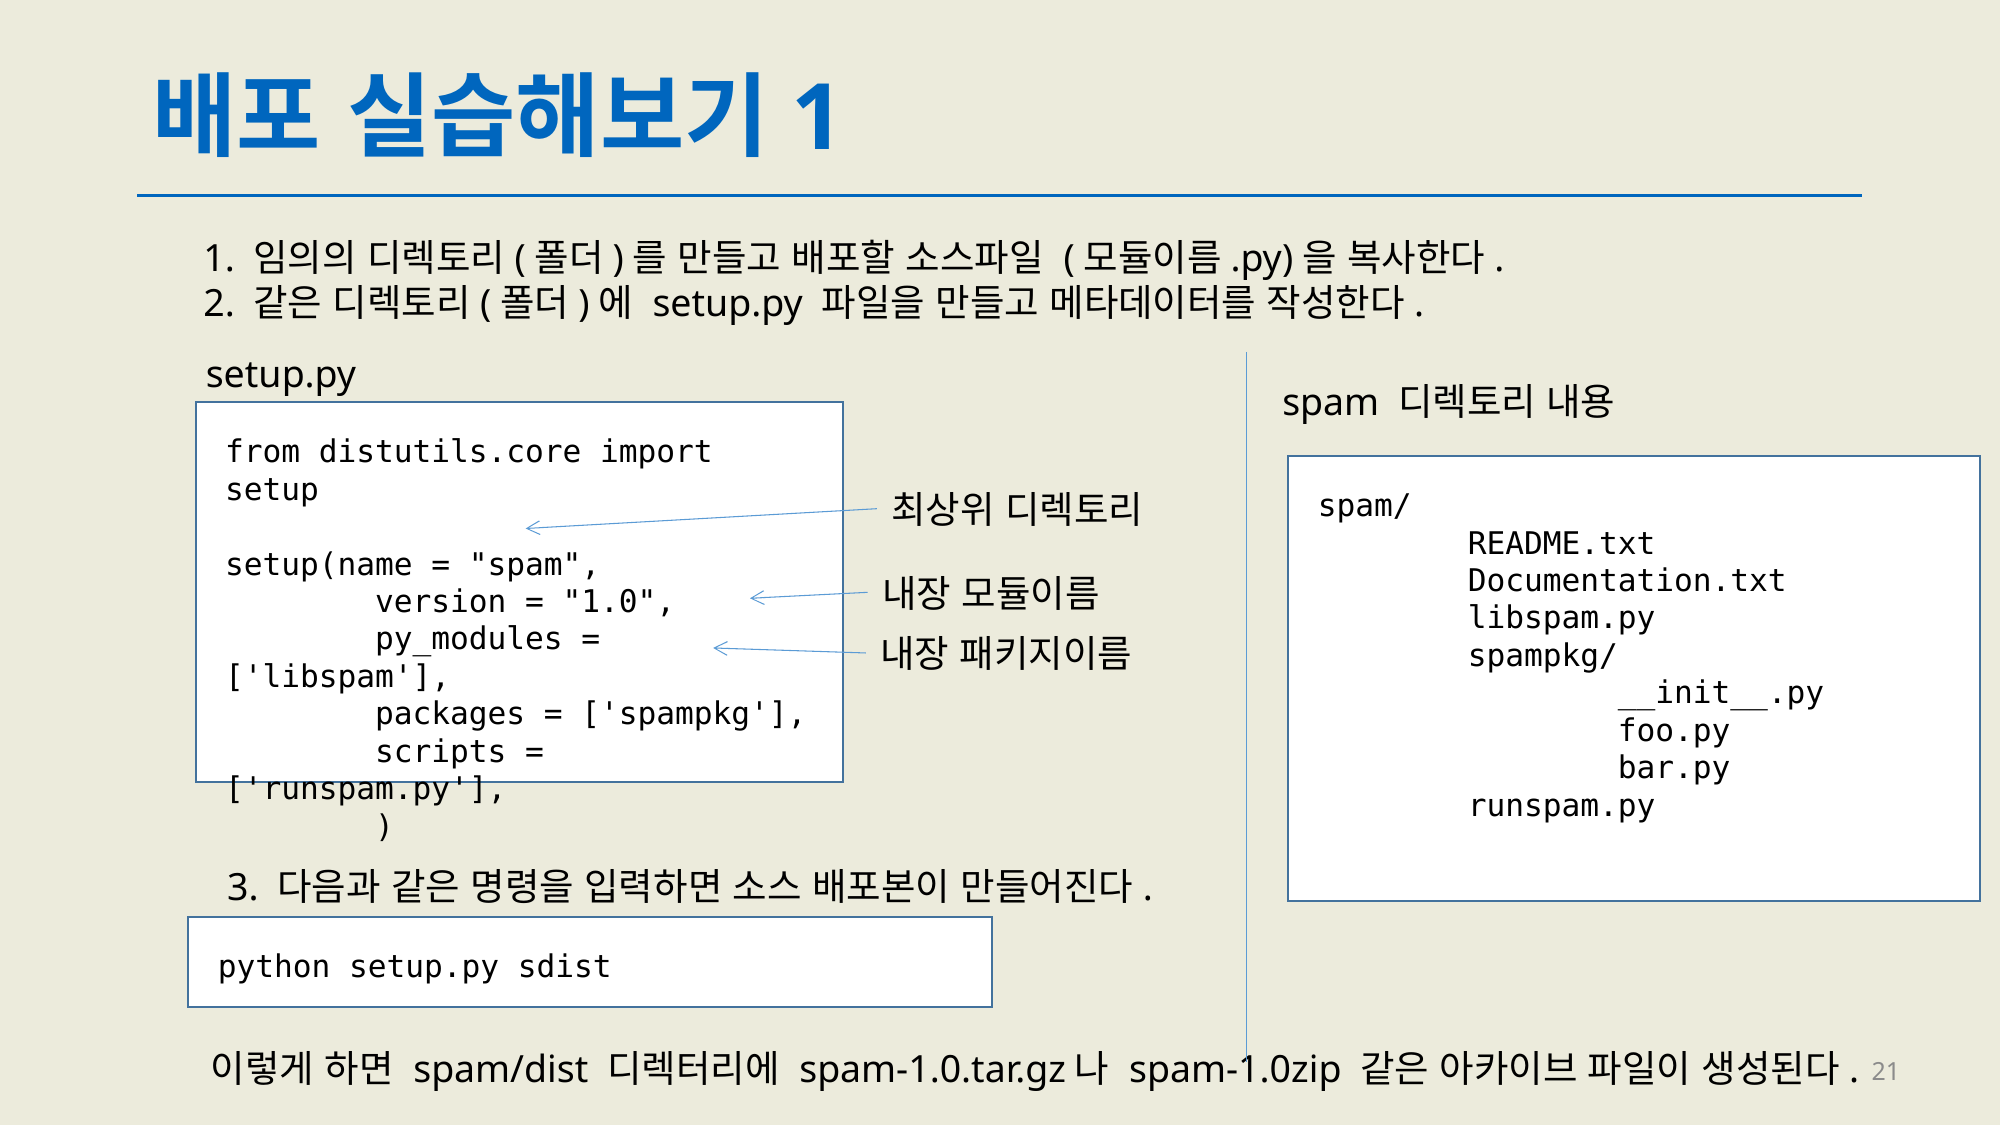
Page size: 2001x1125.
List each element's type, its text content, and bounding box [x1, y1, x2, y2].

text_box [713, 647, 866, 654]
text_box 3. 다음과 같은 명령을 입력하면 소스 배포본이 만들어진다. [212, 855, 1168, 916]
text_box from distutils.core import setup setup(name = "spam", version = "1.0", py_modules = ['libspam'], packages = ['spampkg'], scripts = ['runspam.py'], ) [195, 401, 844, 783]
text_box 내장 모듈이름 [867, 562, 1175, 623]
text_box 내장 패키지이름 [865, 623, 1173, 683]
text_box 최상위 디렉토리 [876, 478, 1159, 539]
text_box 1. 임의의 디렉토리(폴더)를 만들고 배포할 소스파일 (모듈이름.py)을 복사한다. 2. 같은 디렉토리(폴더)에 setup.py 파일을 만들고 메타데이터를 작성한다. [188, 226, 1520, 332]
text_box python setup.py sdist [187, 916, 993, 1008]
text_box spam 디렉토리 내용 [1267, 370, 1631, 431]
text_box setup.py [191, 342, 425, 403]
text_box 이렇게 하면 spam/dist 디렉터리에 spam-1.0.tar.gz나 spam-1.0zip 같은 아카이브 파일이 생성된다. [196, 1037, 1875, 1098]
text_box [749, 592, 868, 599]
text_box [525, 508, 864, 529]
text_box spam/ README.txt Documentation.txt libspam.py spampkg/ __init__.py foo.py bar.py runspam.py [1287, 455, 1981, 902]
slide_number 21 [1465, 1042, 1916, 1103]
title 배포 실습해보기1 [137, 59, 1863, 180]
